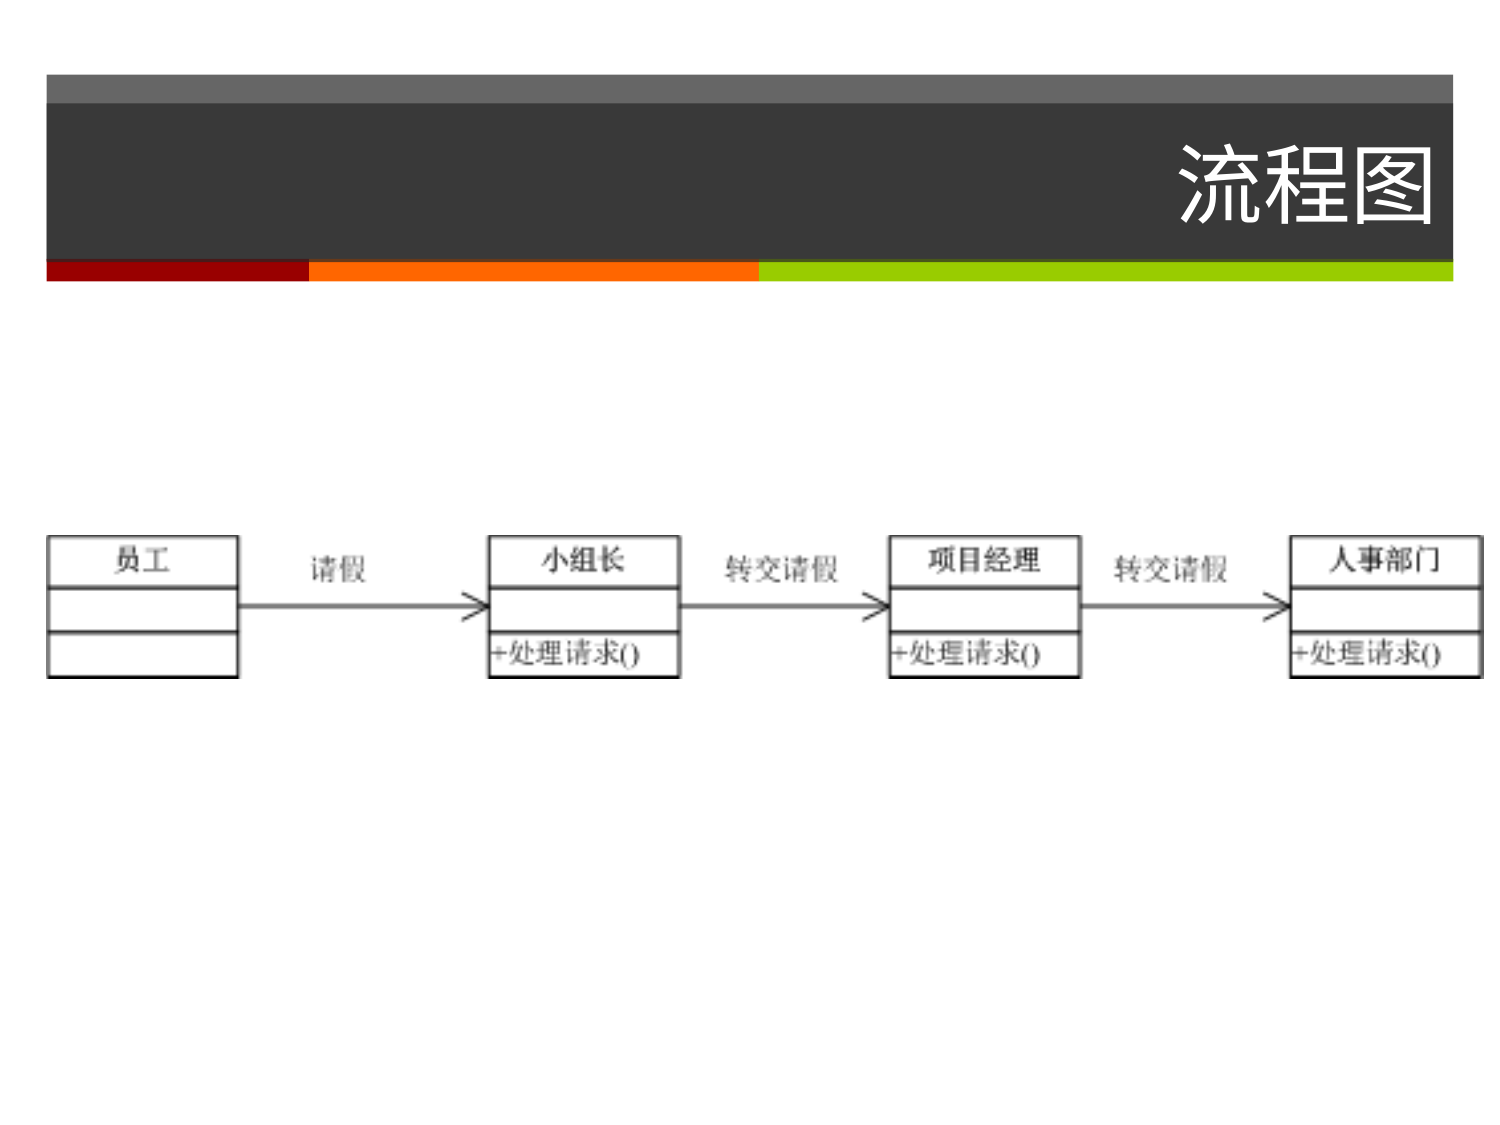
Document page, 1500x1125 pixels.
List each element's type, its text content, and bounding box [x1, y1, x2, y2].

picture [46, 534, 1484, 679]
title 流程图 [46, 103, 1454, 263]
